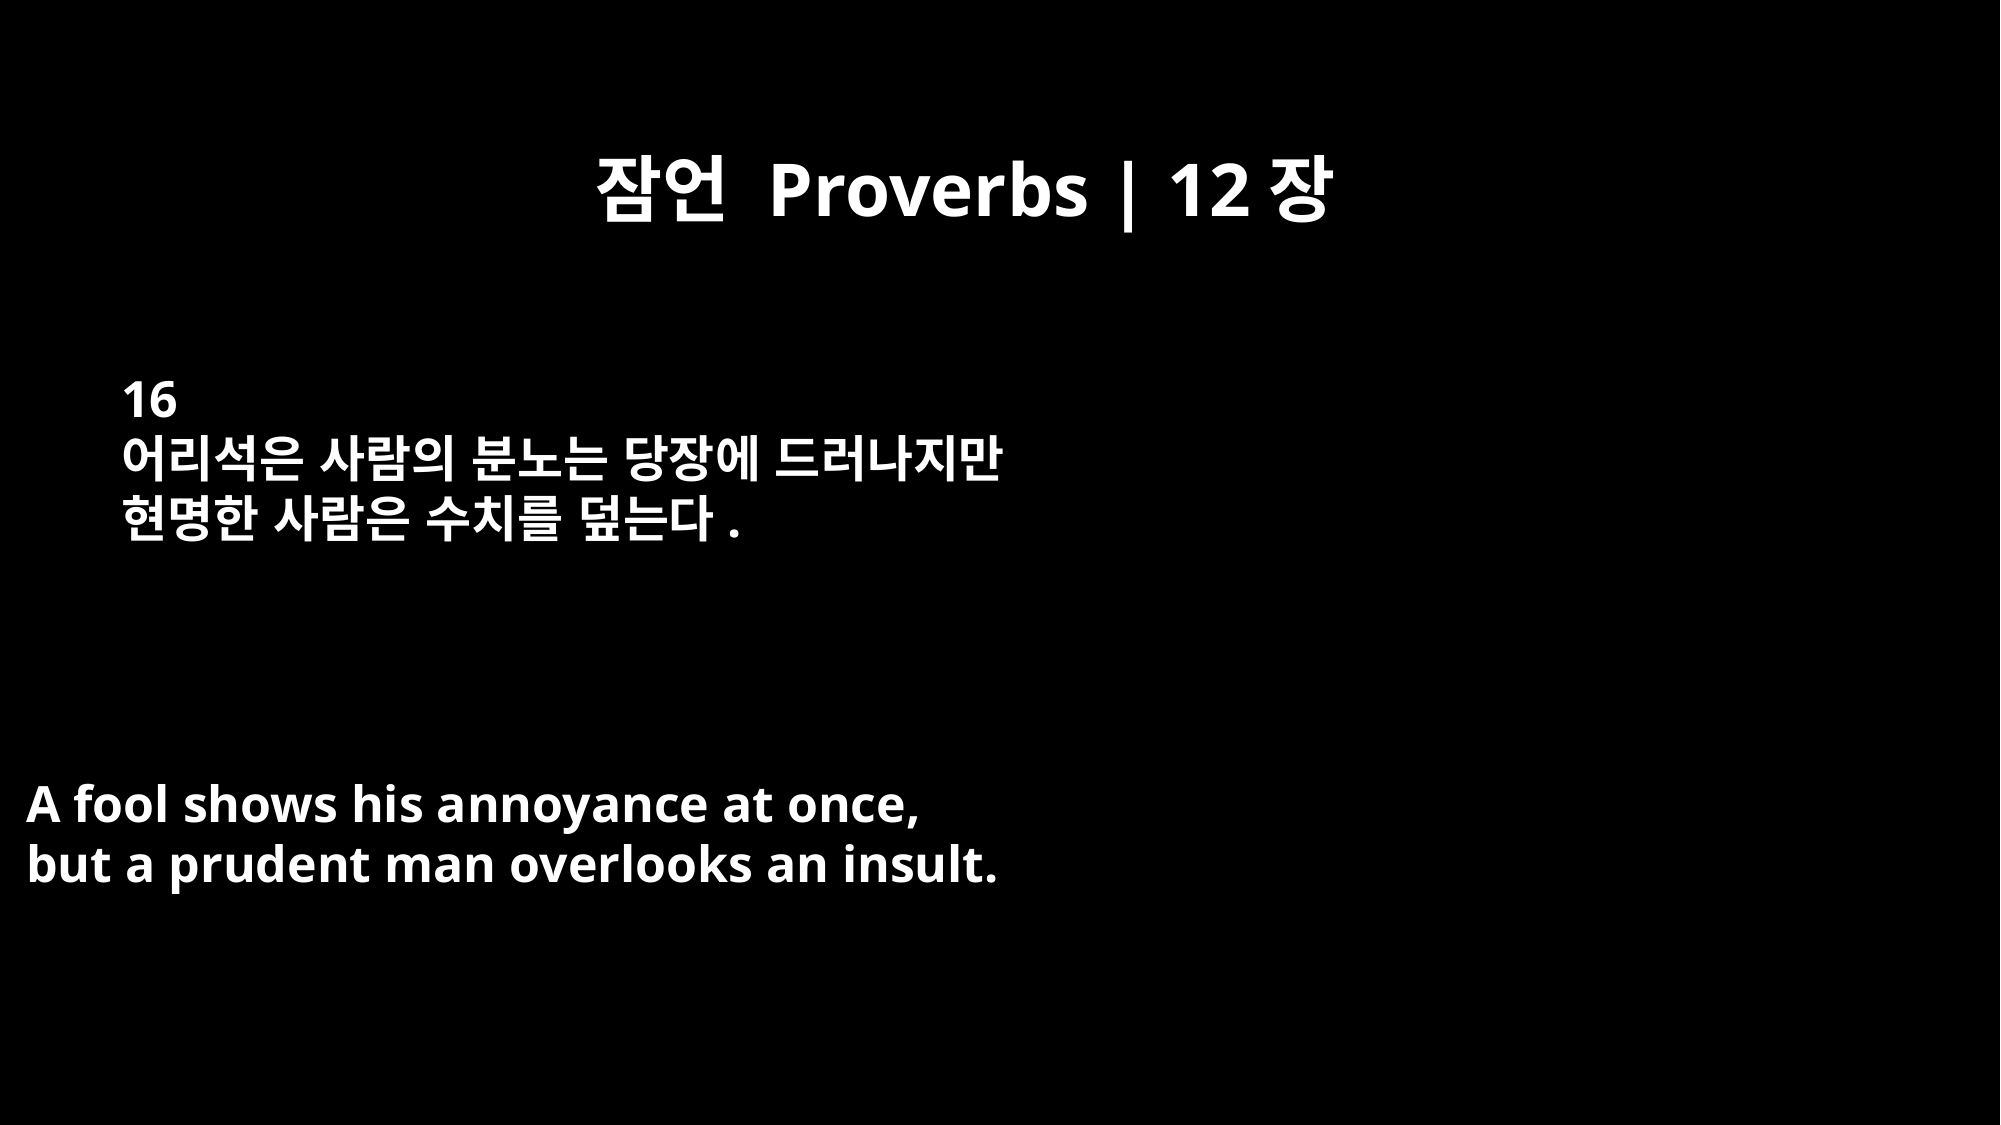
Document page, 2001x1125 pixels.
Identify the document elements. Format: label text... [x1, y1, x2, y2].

text_box A fool shows his annoyance at once, but a prudent man overlooks an insult. [11, 764, 1014, 900]
text_box 잠언 Proverbs | 12장 [580, 136, 1352, 239]
text_box 16 어리석은 사람의 분노는 당장에 드러나지만 현명한 사람은 수치를 덮는다. [106, 359, 1021, 555]
